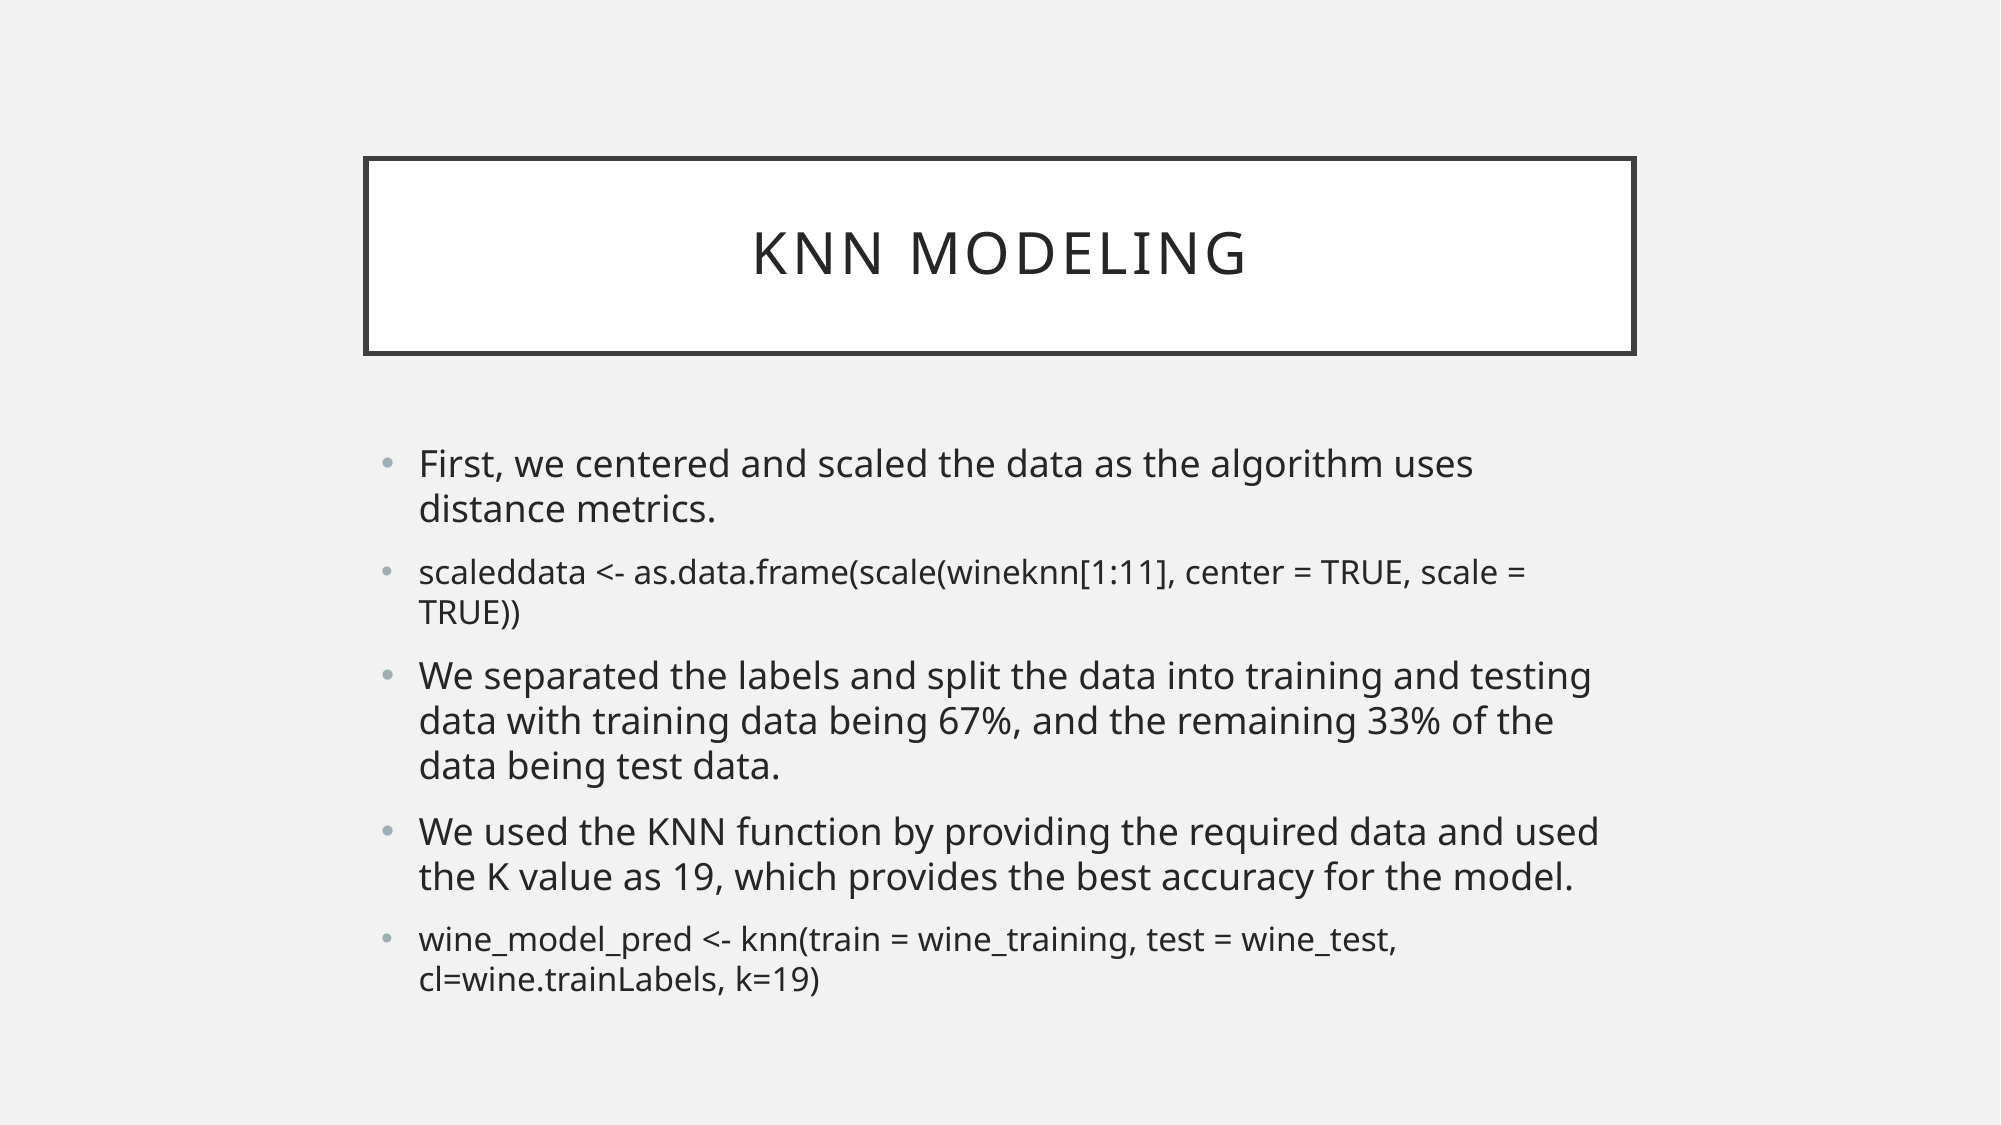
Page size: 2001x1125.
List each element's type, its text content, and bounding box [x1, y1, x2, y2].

list First, we centered and scaled the data as the algorithm uses distance metrics. scaleddata <- as.data.frame(scale(wineknn[1:11], center = TRUE, scale = TRUE)) We separated the labels and split the data into training and testing data with training data being 67%, and the remaining 33% of the data being test data. We used the KNN function by providing the required data and used the K value as 19, which provides the best accuracy for the model. wine_model_pred <- knn(train = wine_training, test = wine_test, cl=wine.trainLabels, k=19) [366, 432, 1634, 942]
title KNN modeling [363, 156, 1637, 356]
